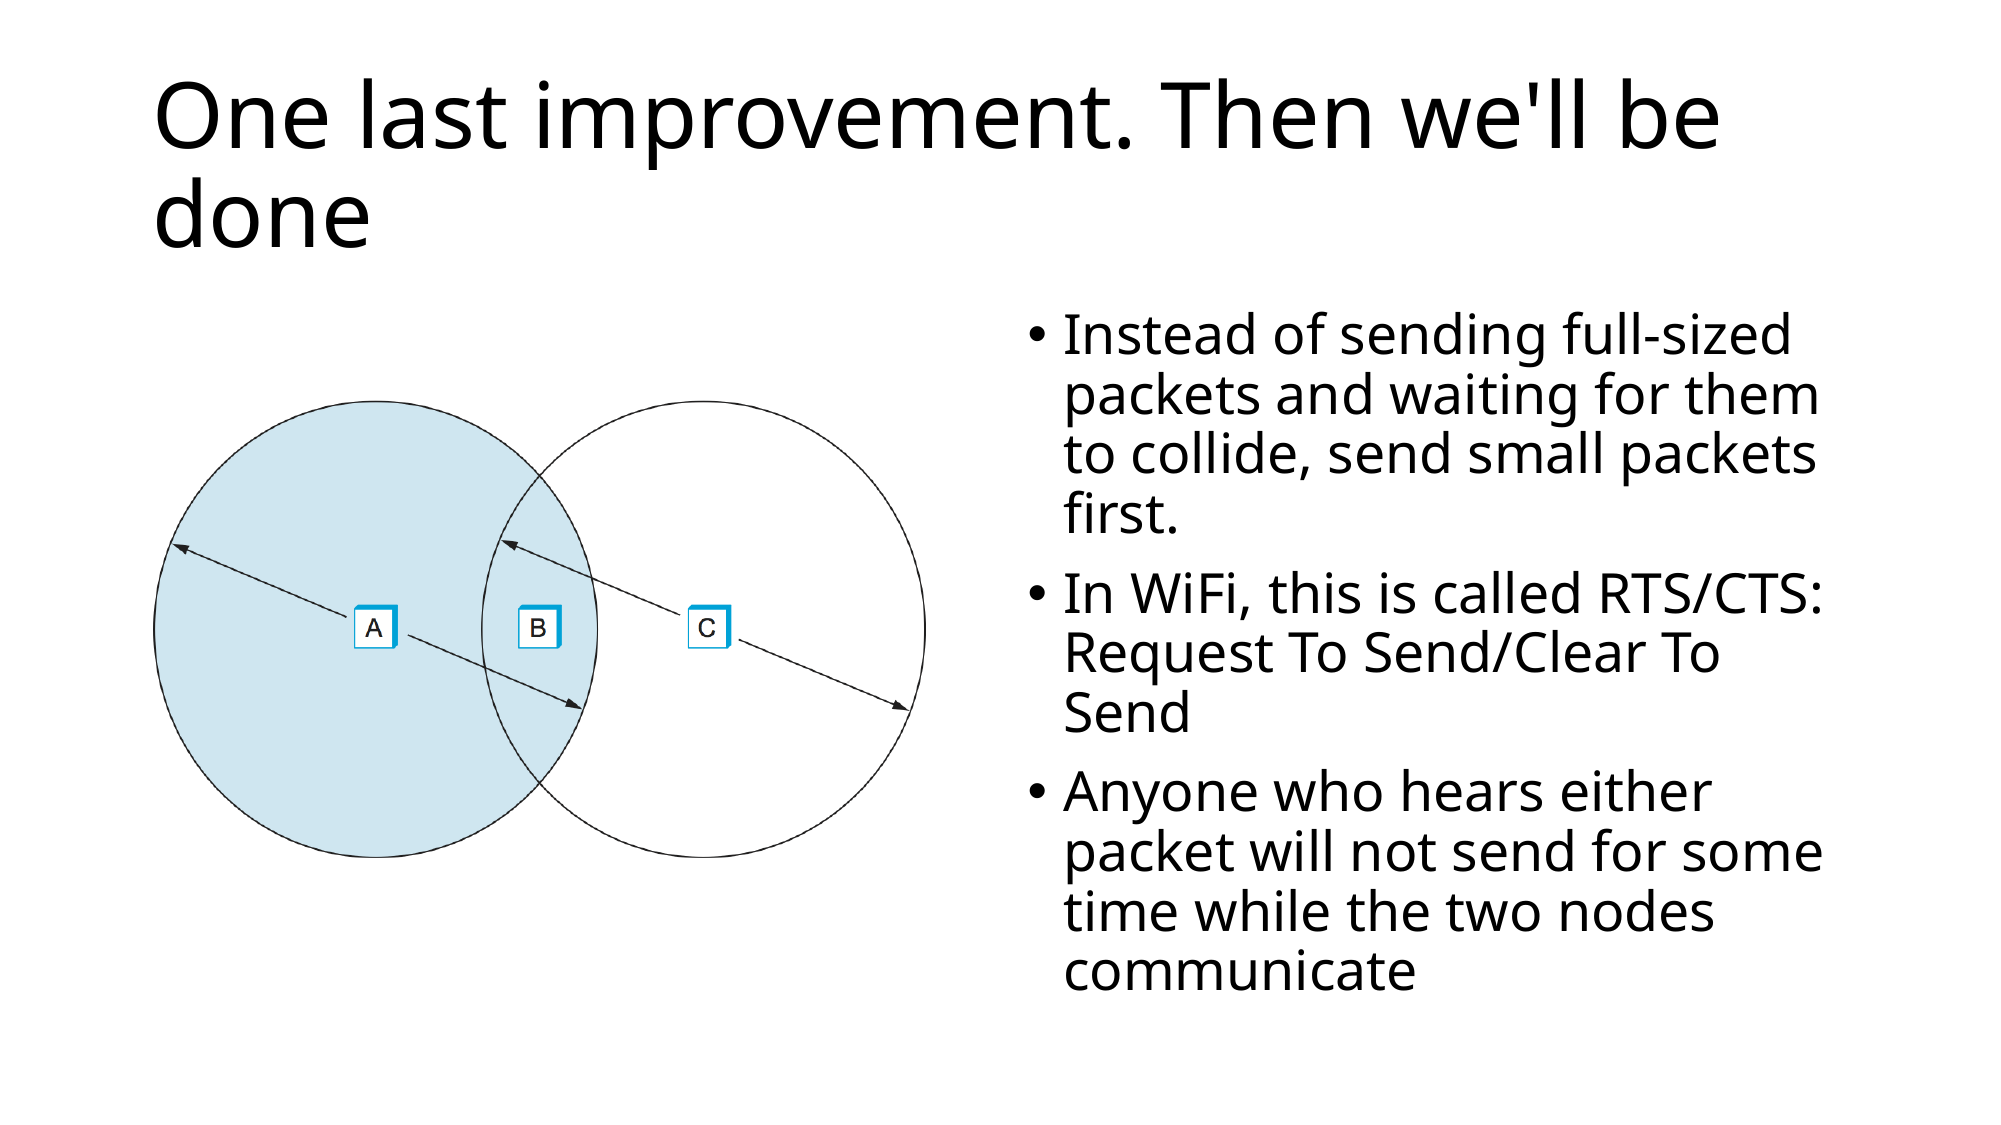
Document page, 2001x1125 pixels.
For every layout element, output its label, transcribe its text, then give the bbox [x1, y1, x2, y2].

title One last improvement. Then we'll be done [137, 59, 1863, 278]
list Instead of sending full-sized packets and waiting for them to collide, send small packets first. In WiFi, this is called RTS/CTS: Request To Send/Clear To Send Anyone who hears either packet will not send for some time while the two nodes communicate [1012, 299, 1863, 1014]
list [153, 398, 928, 858]
